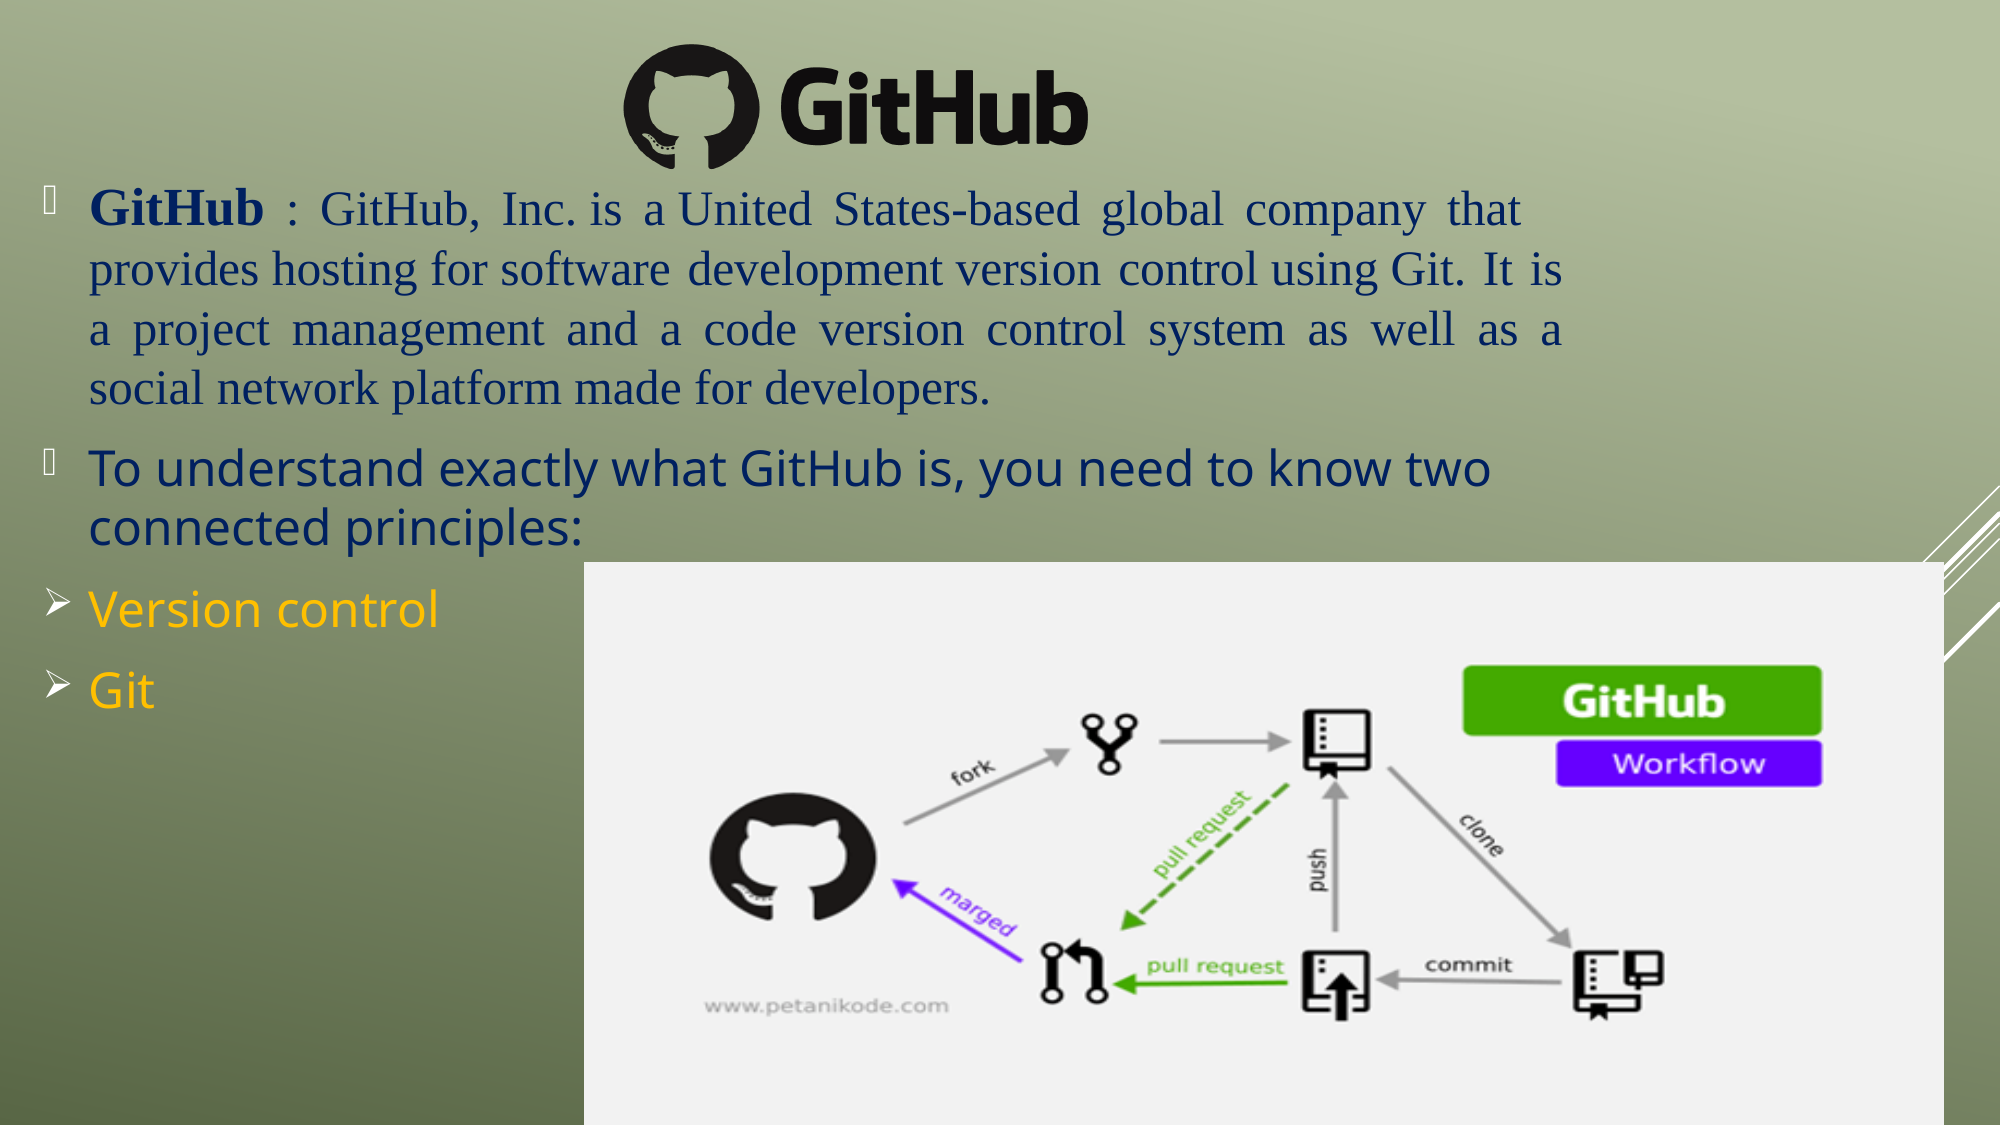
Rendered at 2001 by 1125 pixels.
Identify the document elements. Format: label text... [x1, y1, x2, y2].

list GitHub : GitHub, Inc. is a United States-based global company that provides hosting for software development version control using Git. It is a project management and a code version control system as well as a social network platform made for developers. To understand exactly what GitHub is, you need to know two connected principles: Version control Git [27, 164, 1579, 727]
picture [584, 562, 1944, 1125]
picture [548, 0, 1164, 215]
